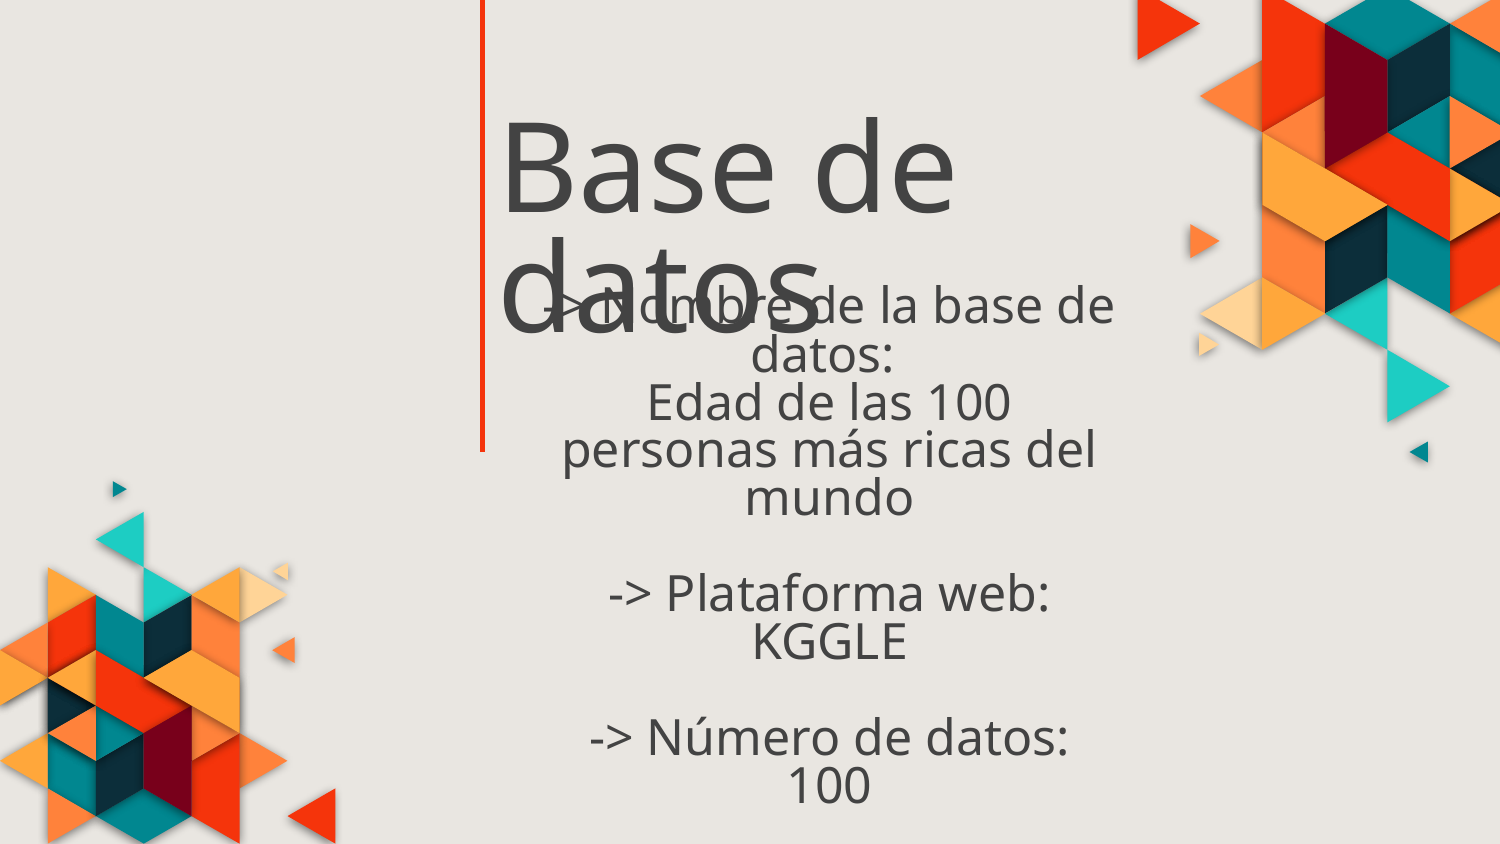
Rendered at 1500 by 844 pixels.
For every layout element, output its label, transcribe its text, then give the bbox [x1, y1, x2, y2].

title Base de datos [482, 101, 1178, 321]
title -> Nombre de la base de datos: Edad de las 100 personas más ricas del mundo -> Plataforma web: KGGLE -> Número de datos: 100 -> Autor: Tarun R Jain [525, 270, 1134, 813]
